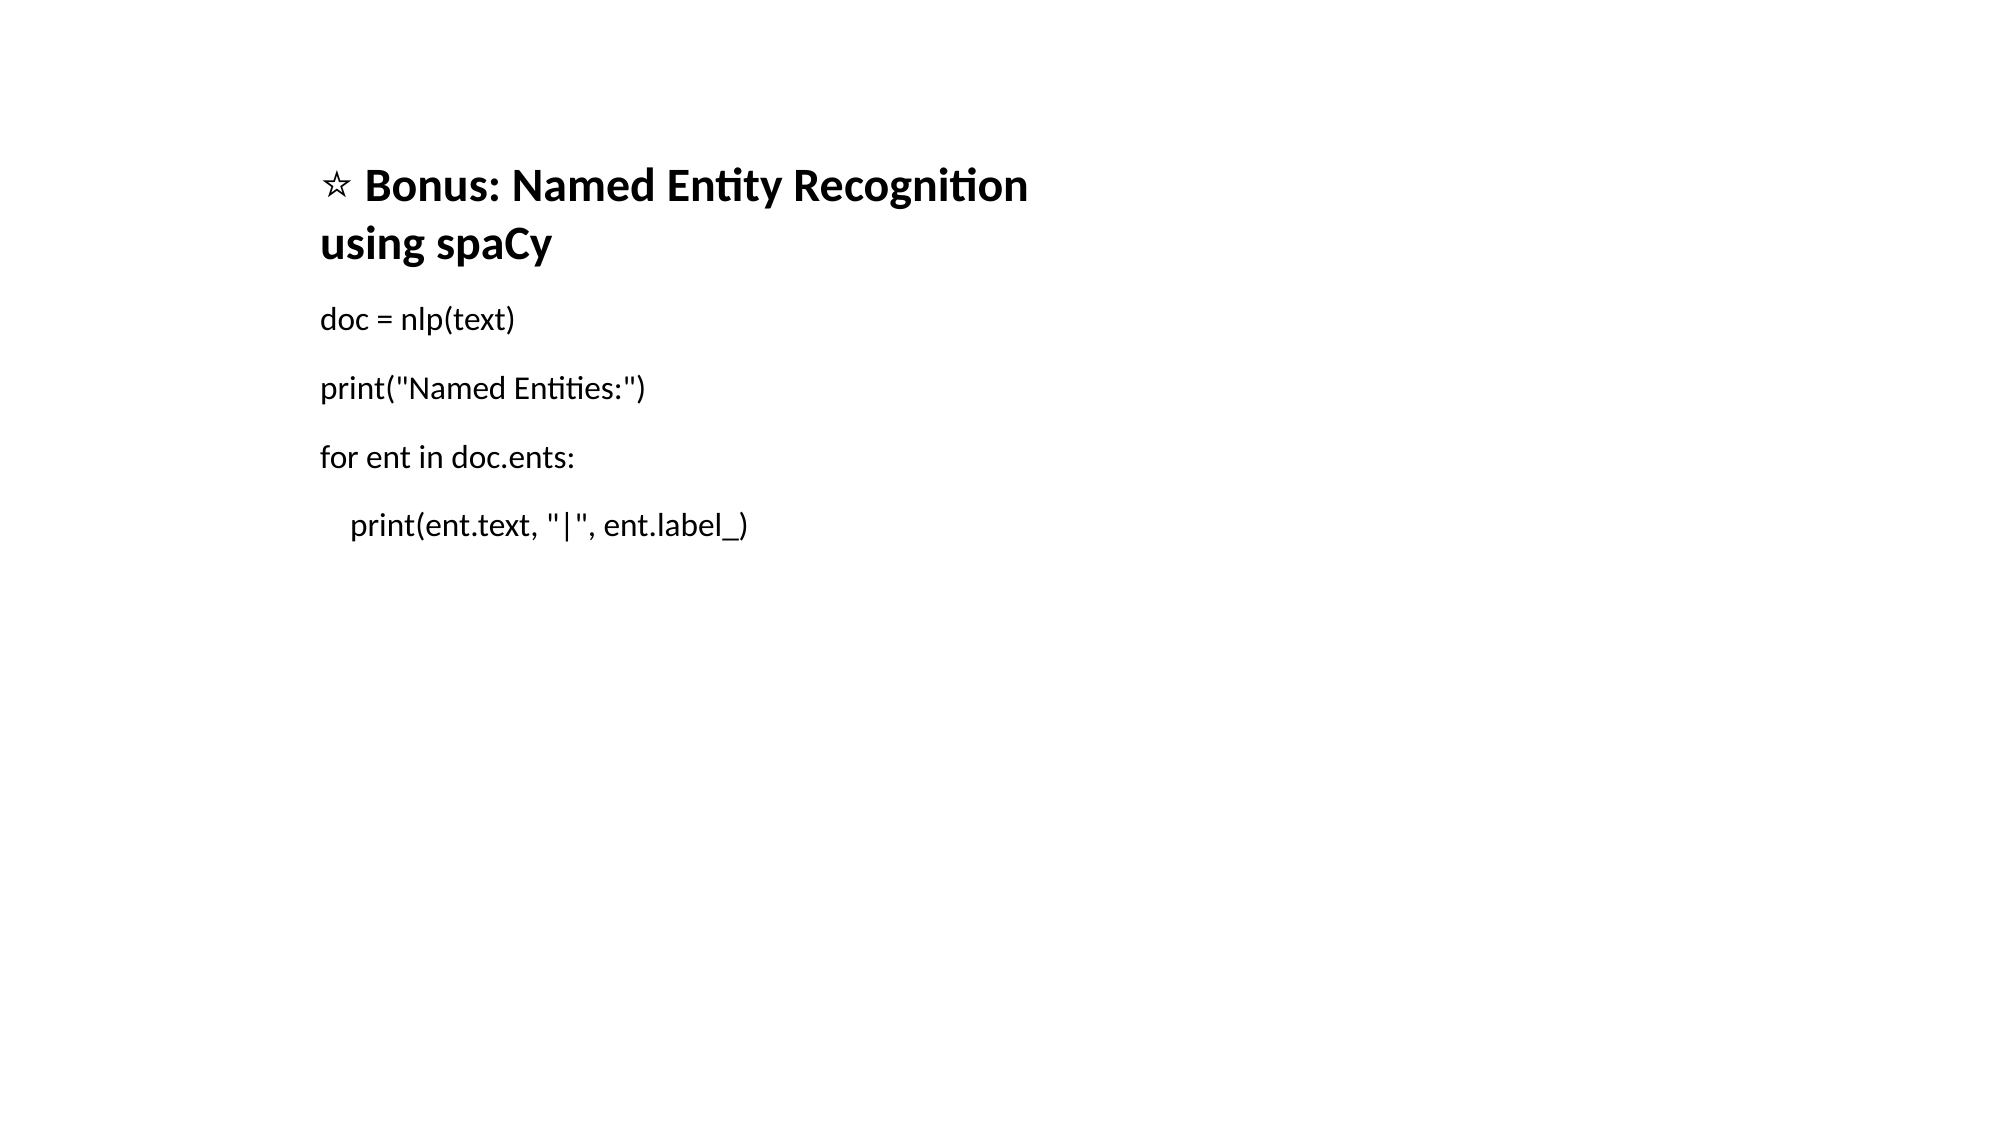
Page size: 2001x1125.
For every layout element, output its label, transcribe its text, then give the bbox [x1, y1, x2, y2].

text_box ⭐ Bonus: Named Entity Recognition using spaCy doc = nlp(text) print("Named Entities:") for ent in doc.ents: print(ent.text, "|", ent.label_) [305, 146, 1139, 551]
